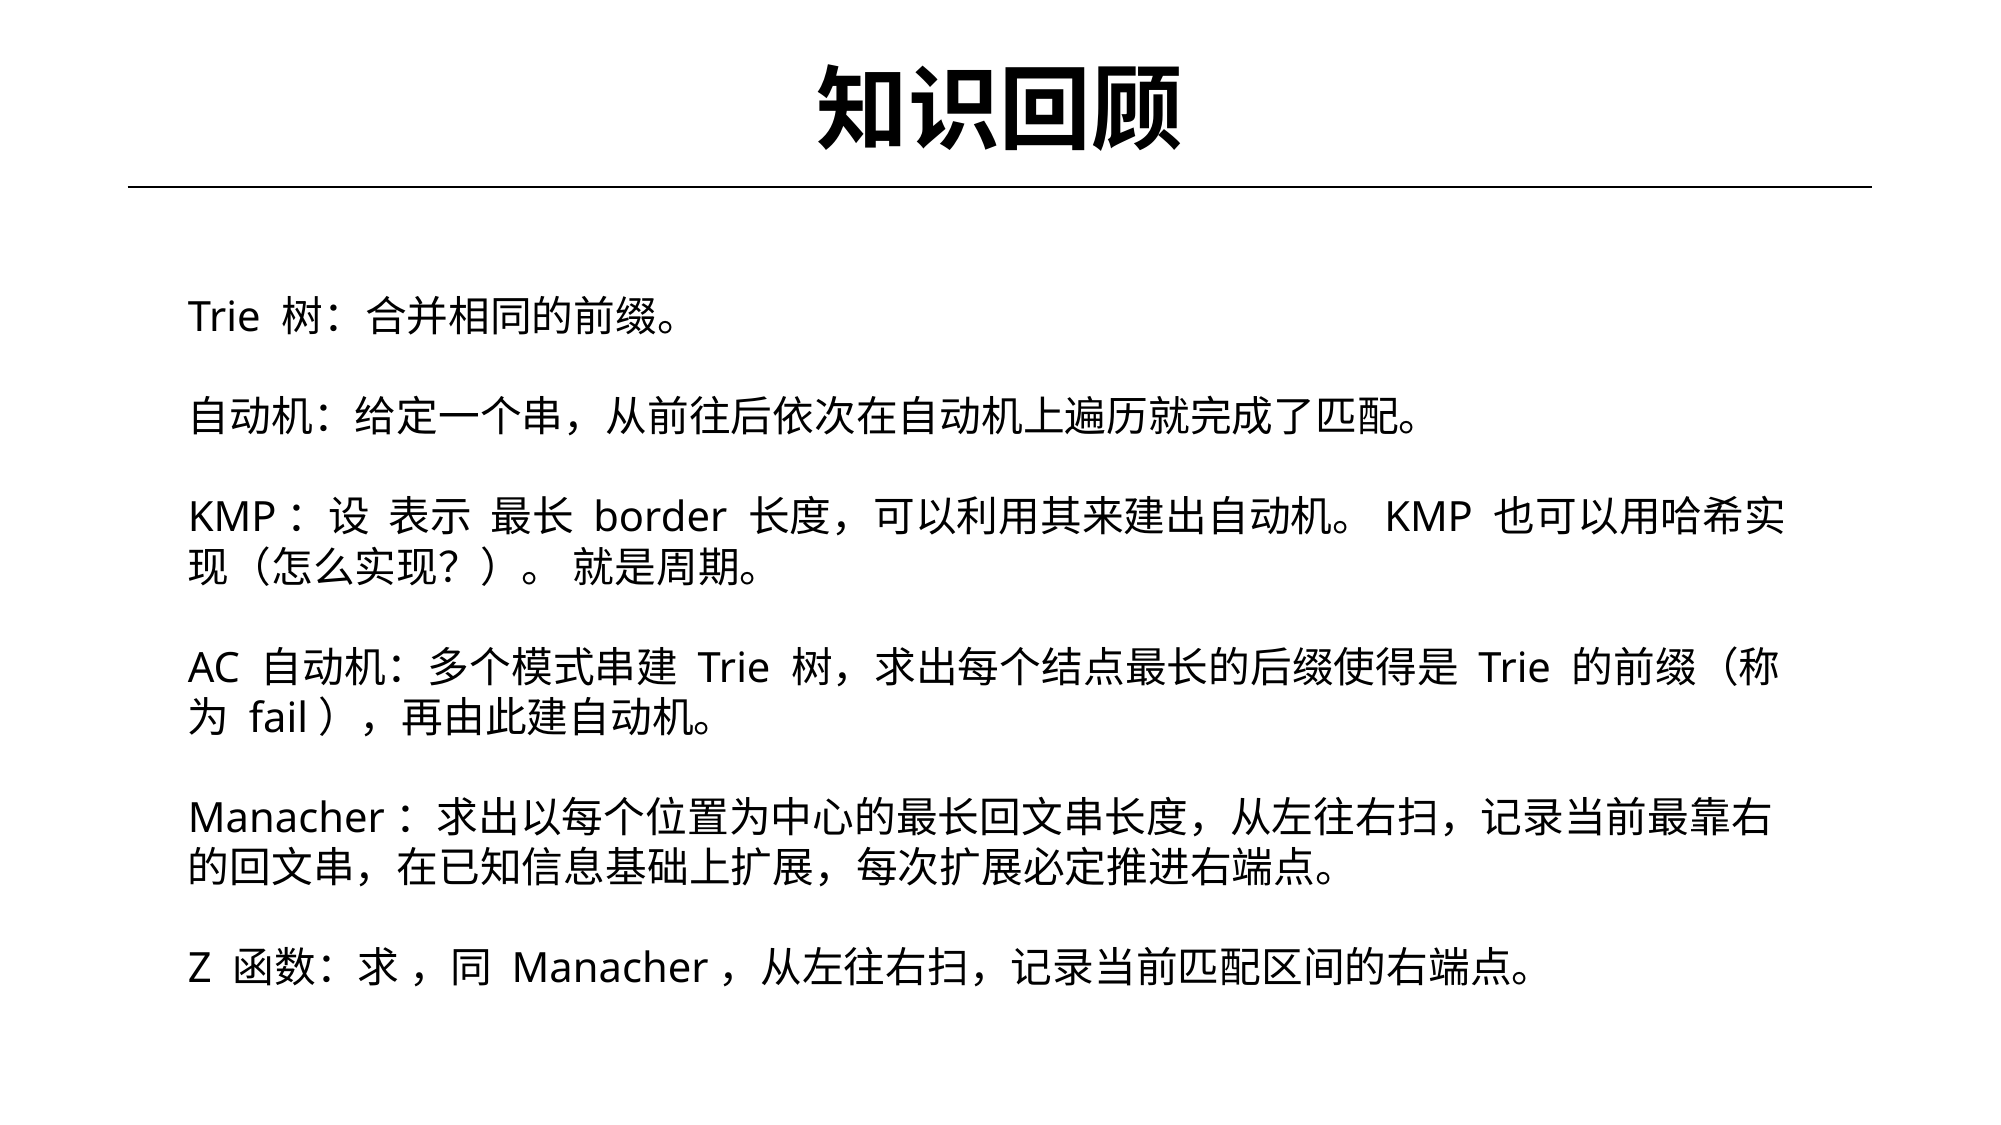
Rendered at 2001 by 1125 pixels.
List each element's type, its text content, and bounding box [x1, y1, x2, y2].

title 知识回顾 [249, 18, 1750, 171]
